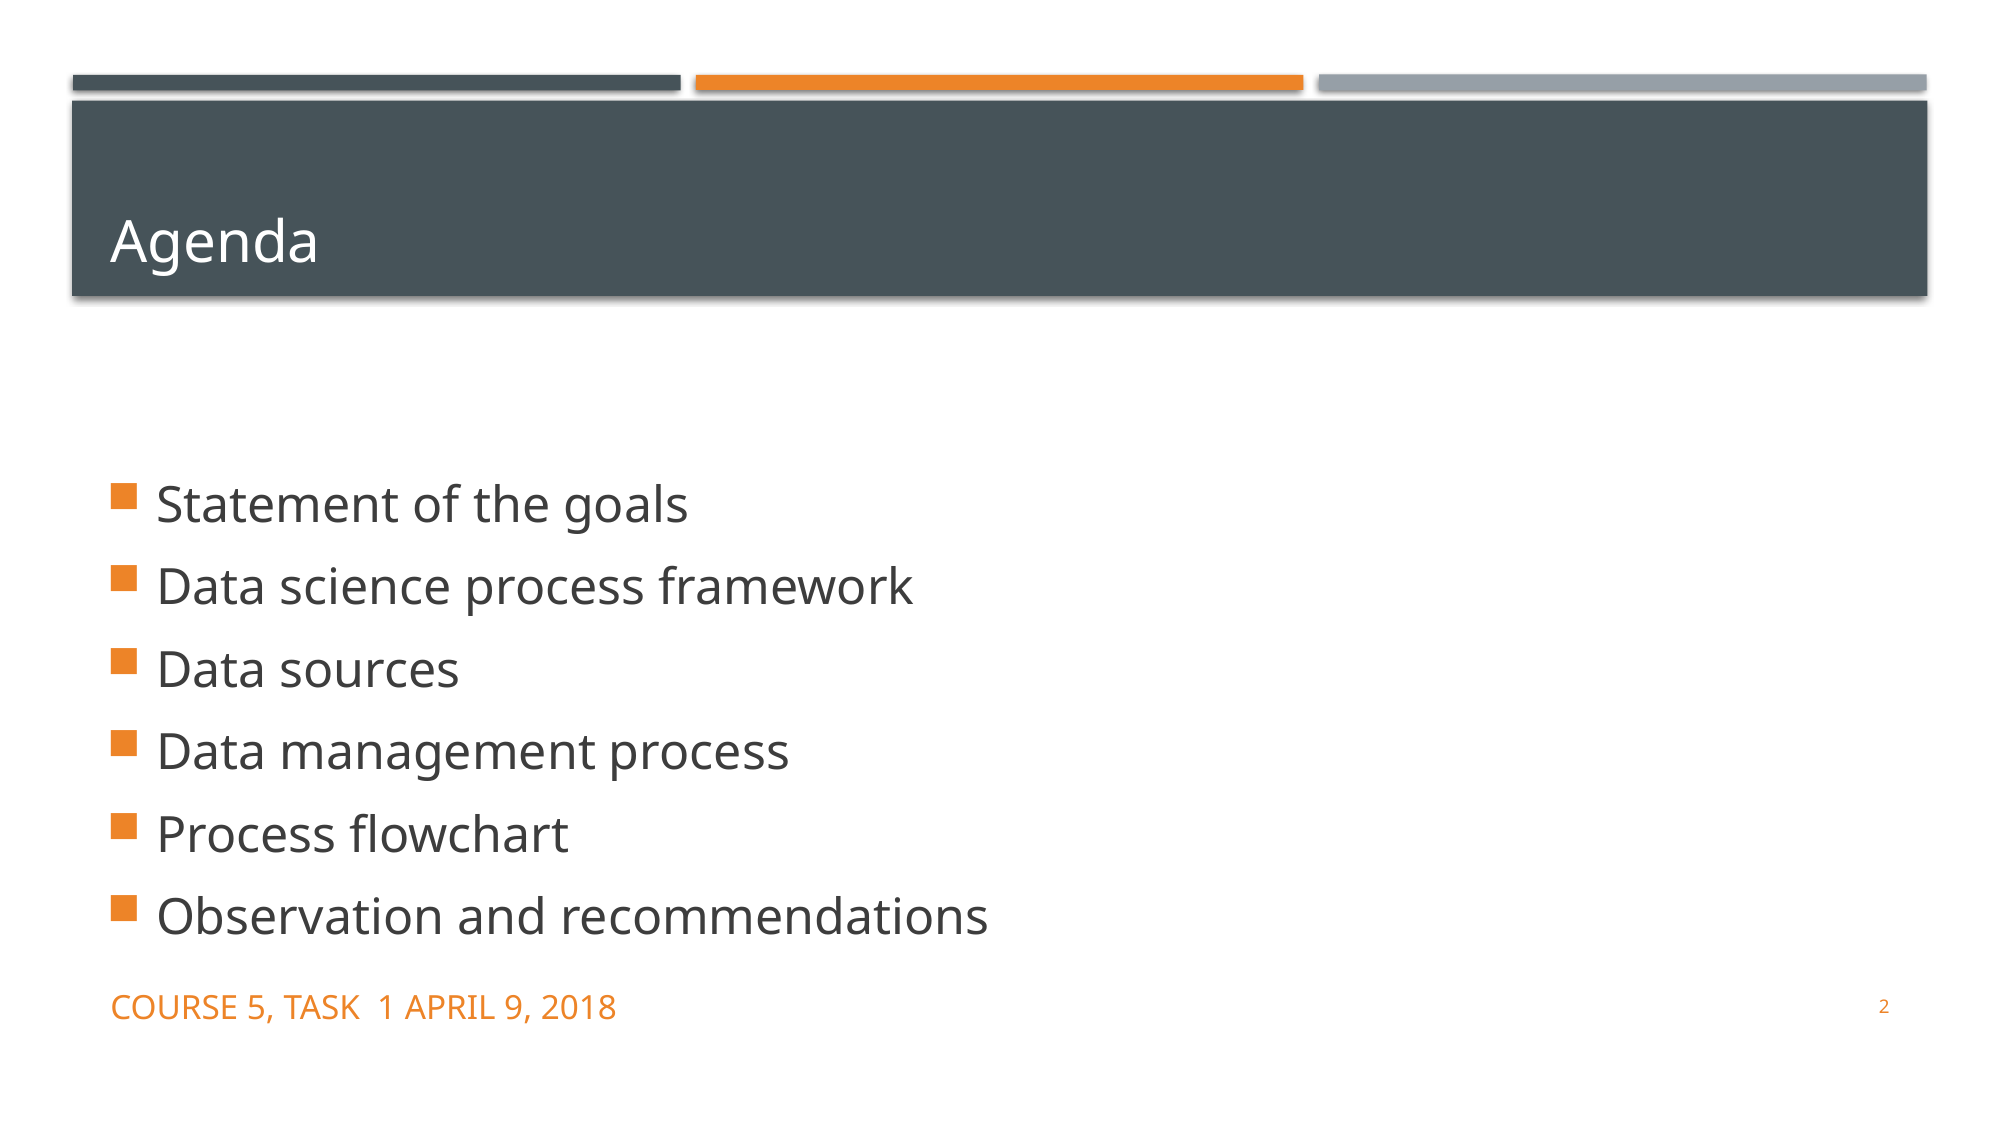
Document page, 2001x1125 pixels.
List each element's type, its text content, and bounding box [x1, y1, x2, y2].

slide_number 2 [1732, 977, 1905, 1037]
list Statement of the goals Data science process framework Data sources Data management process Process flowchart Observation and recommendations [90, 464, 1901, 1087]
title Agenda [95, 115, 1905, 282]
footer Course 5, Task 1 April 9, 2018 [95, 976, 1230, 1037]
